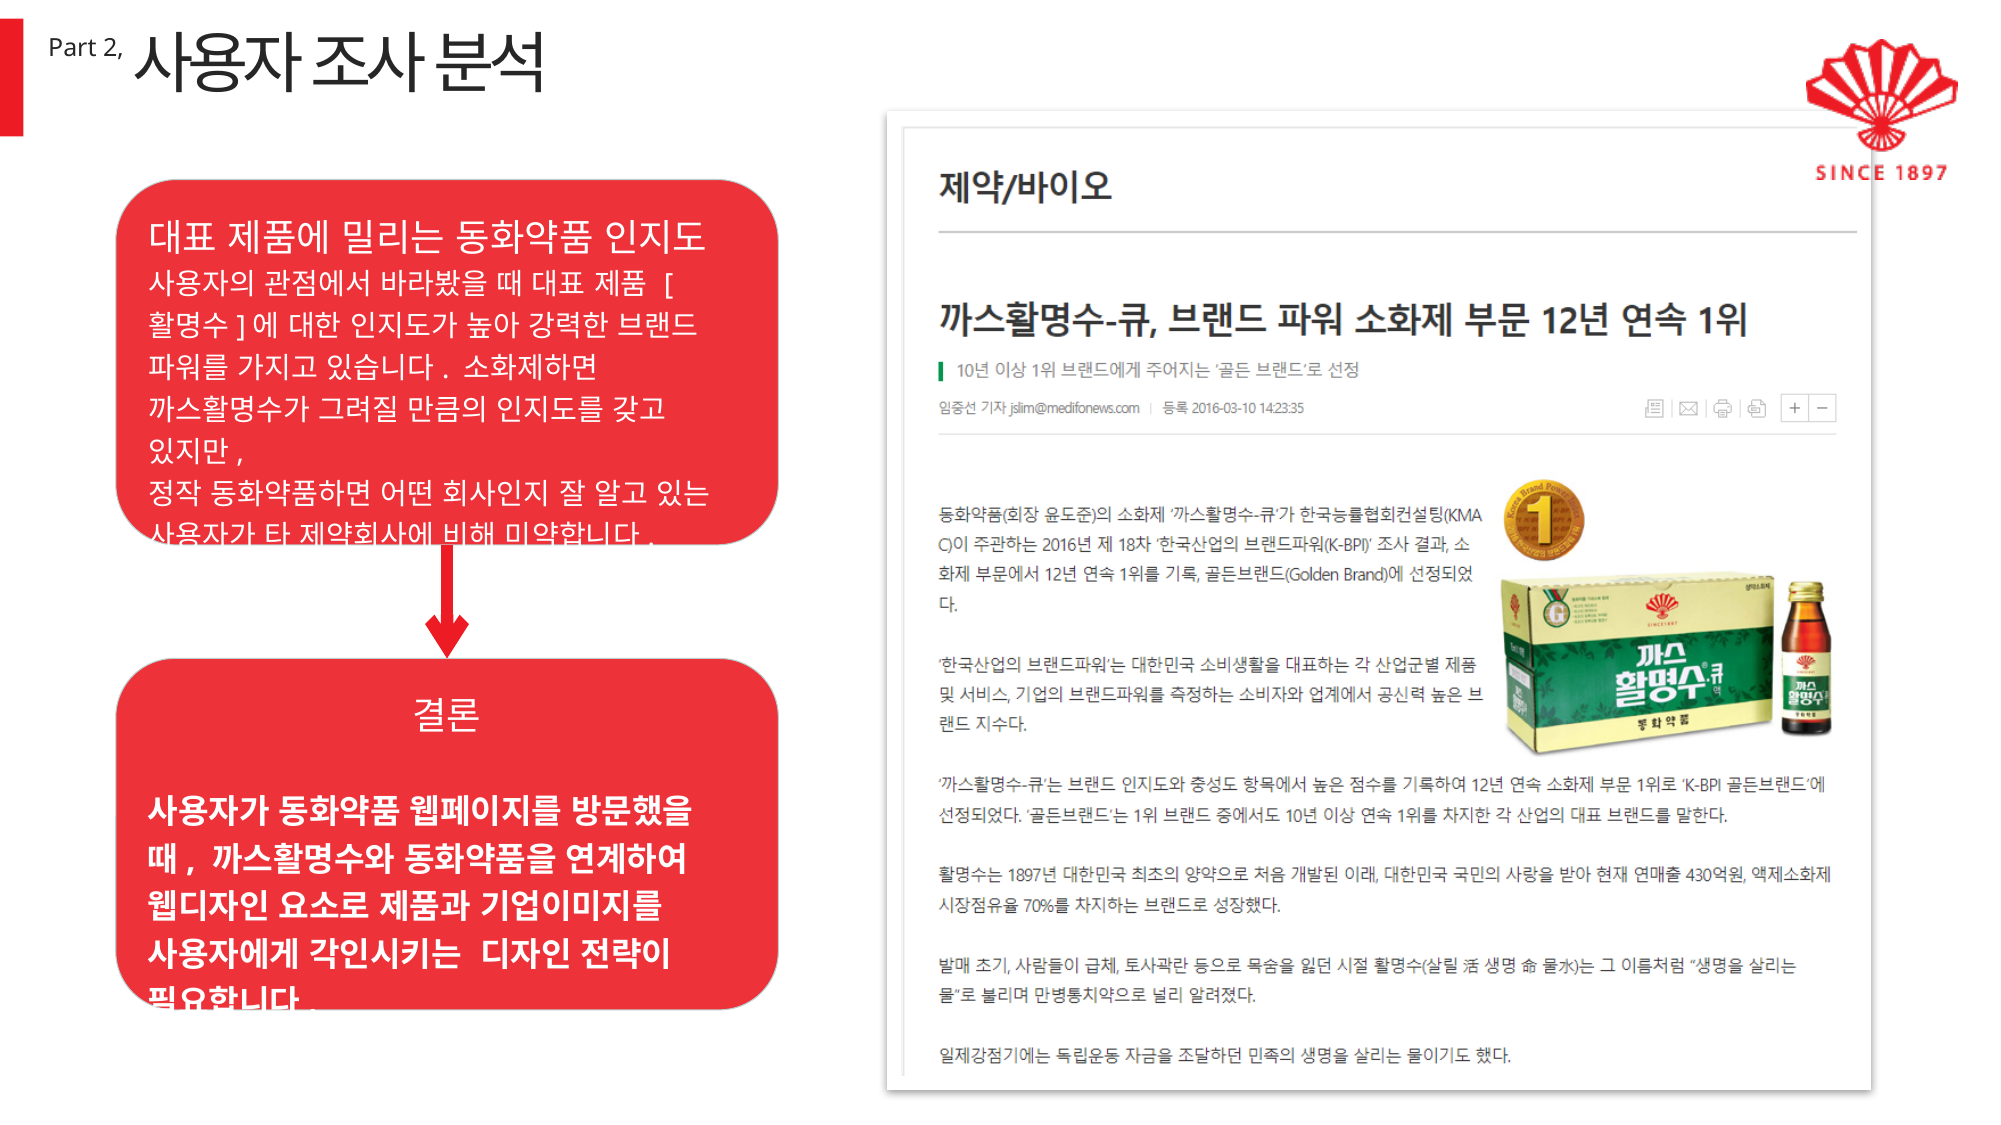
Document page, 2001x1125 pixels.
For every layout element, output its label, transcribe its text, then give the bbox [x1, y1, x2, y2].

picture [901, 39, 1958, 1076]
text_box 결론 사용자가 동화약품 웹페이지를 방문했을 때, 까스활명수와 동화약품을 연계하여 웹디자인 요소로 제품과 기업이미지를 사용자에게 각인시키는 디자인 전략이 필요합니다. [115, 657, 779, 1011]
text_box [0, 18, 24, 137]
text_box Part 2, [33, 24, 146, 69]
text_box 사용자 조사 분석 [117, 13, 566, 109]
text_box 대표 제품에 밀리는 동화약품 인지도 사용자의 관점에서 바라봤을 때 대표 제품 [활명수]에 대한 인지도가 높아 강력한 브랜드 파워를 가지고 있습니다. 소화제하면 까스활명수가 그려질 만큼의 인지도를 갖고 있지만, 정작 동화약품하면 어떤 회사인지 잘 알고 있는 사용자가 타 제약회사에 비해 미약합니다. [115, 178, 779, 546]
